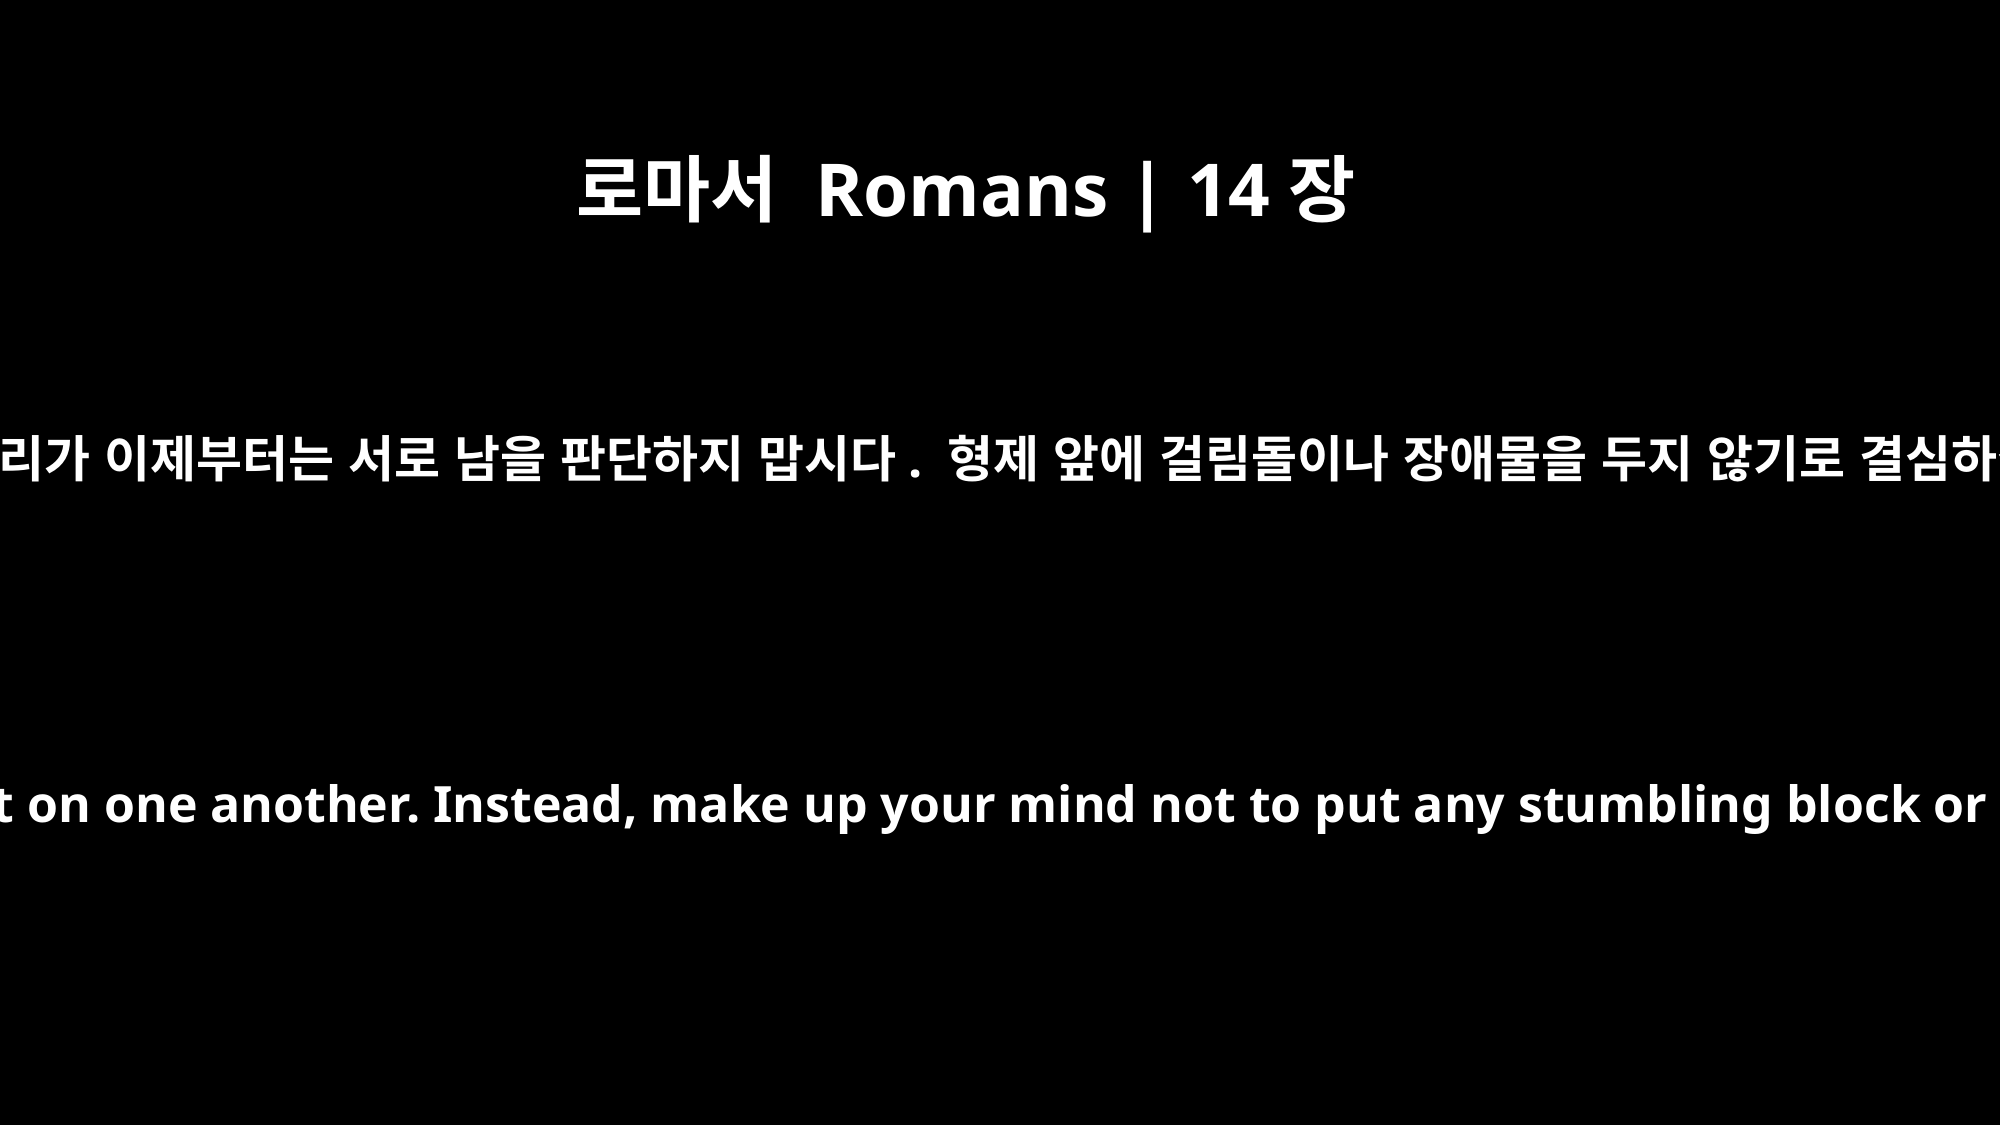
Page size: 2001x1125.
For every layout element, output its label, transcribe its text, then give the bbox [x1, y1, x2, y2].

text_box Therefore let us stop passing judgment on one another. Instead, make up your mind not to put any stumbling block or obstacle in your brother's way. [0, 764, 2000, 840]
text_box 로마서 Romans | 14장 [561, 136, 1371, 239]
text_box 13 그러므로 우리가 이제부터는 서로 남을 판단하지 맙시다. 형제 앞에 걸림돌이나 장애물을 두지 않기로 결심하십시오. [0, 359, 2000, 495]
